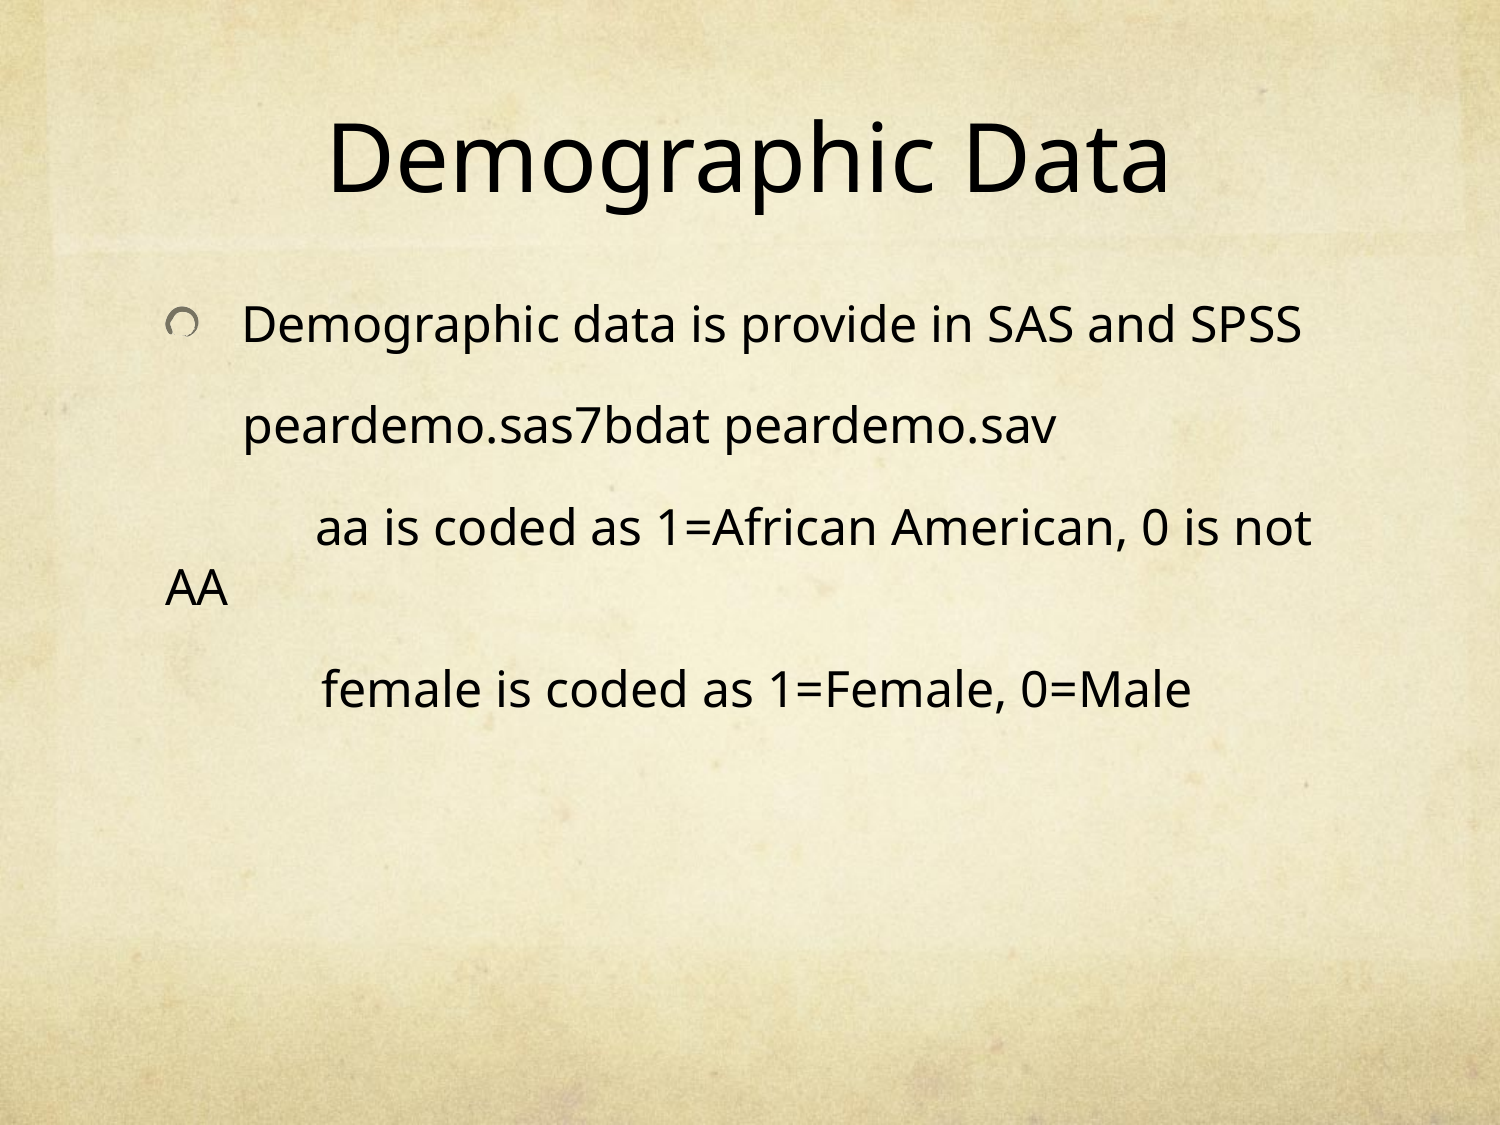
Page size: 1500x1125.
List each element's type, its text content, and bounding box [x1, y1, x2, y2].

list Demographic data is provide in SAS and SPSS peardemo.sas7bdat peardemo.sav aa is coded as 1=African American, 0 is not AA female is coded as 1=Female, 0=Male [150, 284, 1350, 950]
picture [0, 0, 1500, 1125]
title Demographic Data [150, 82, 1350, 225]
